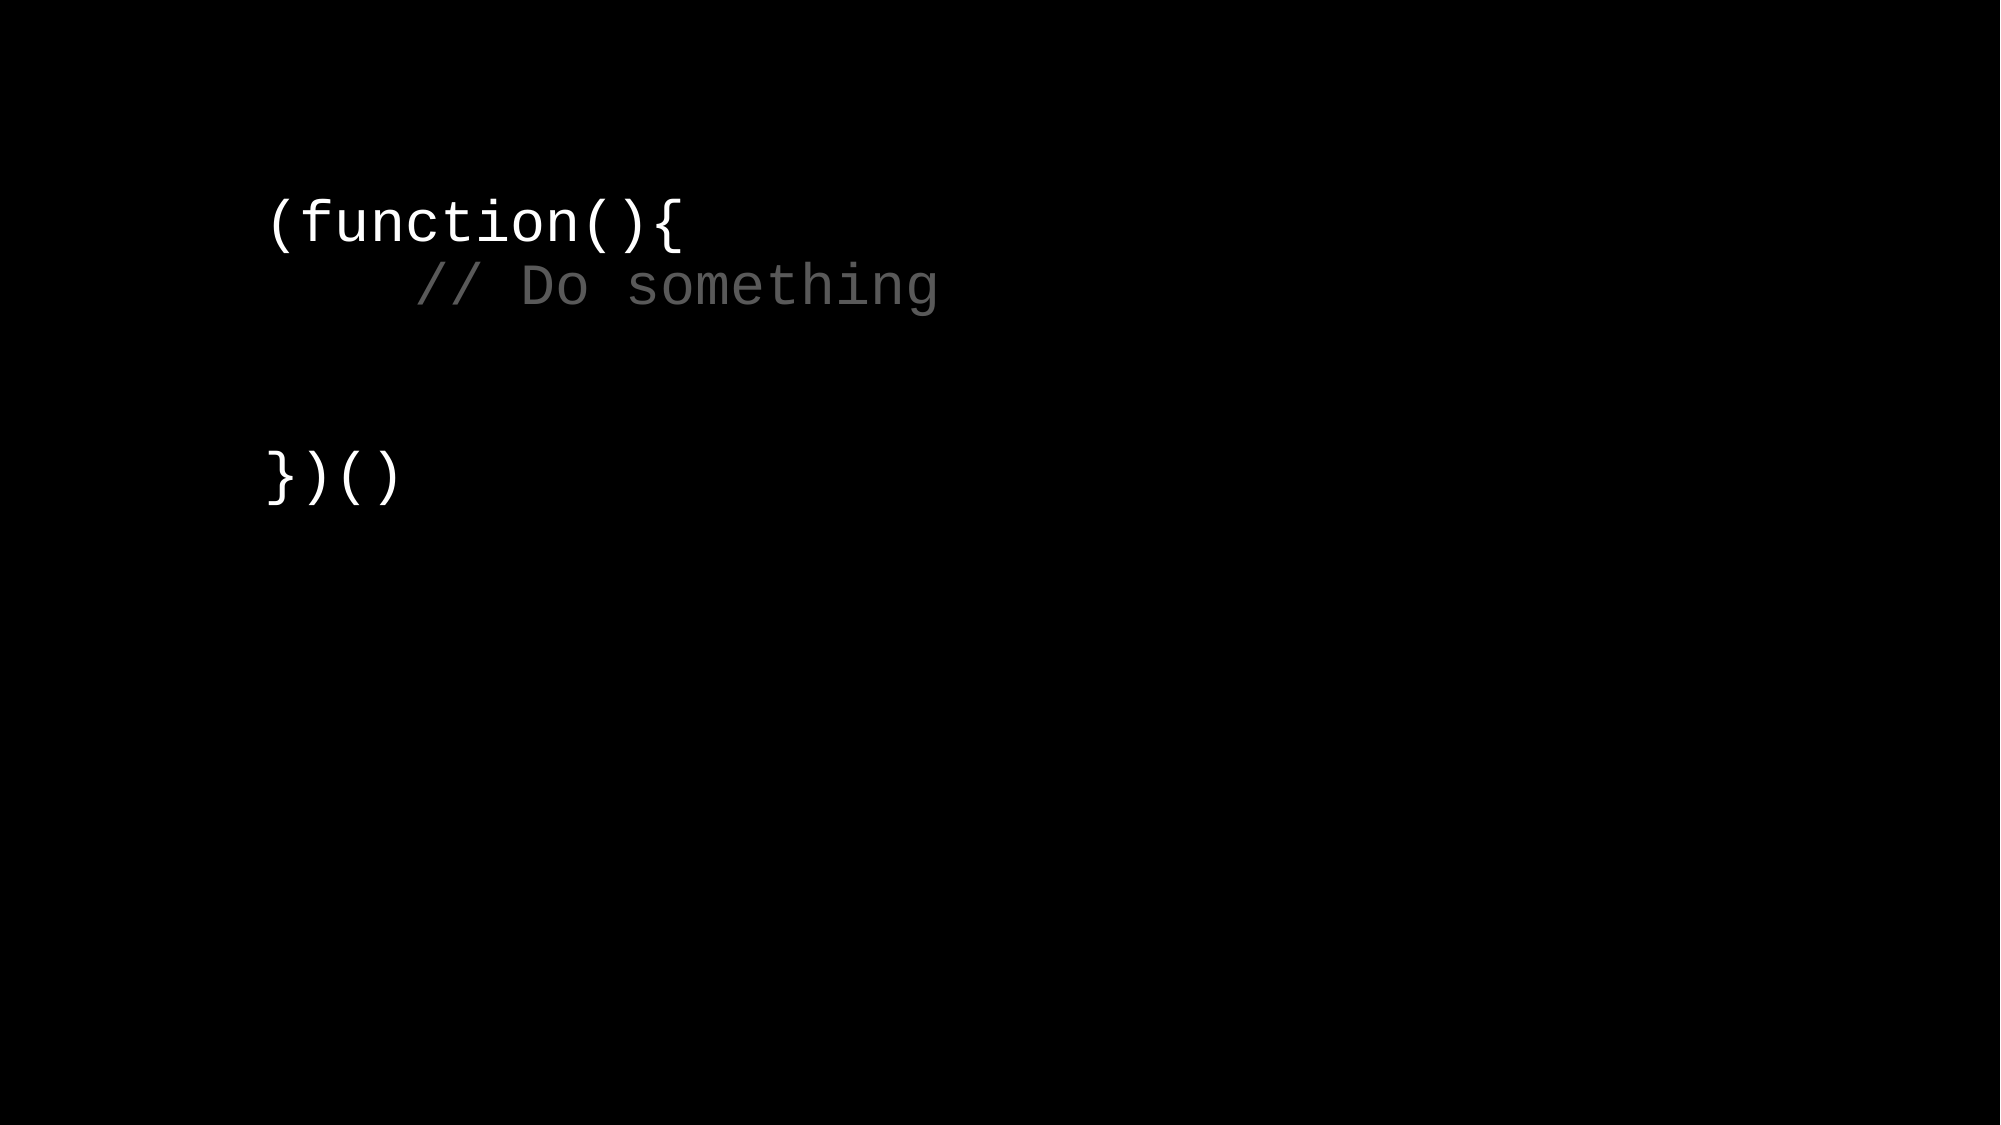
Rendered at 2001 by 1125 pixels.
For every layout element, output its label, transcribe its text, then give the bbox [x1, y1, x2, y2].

title (function(){ // Do something })() [249, 184, 1750, 928]
